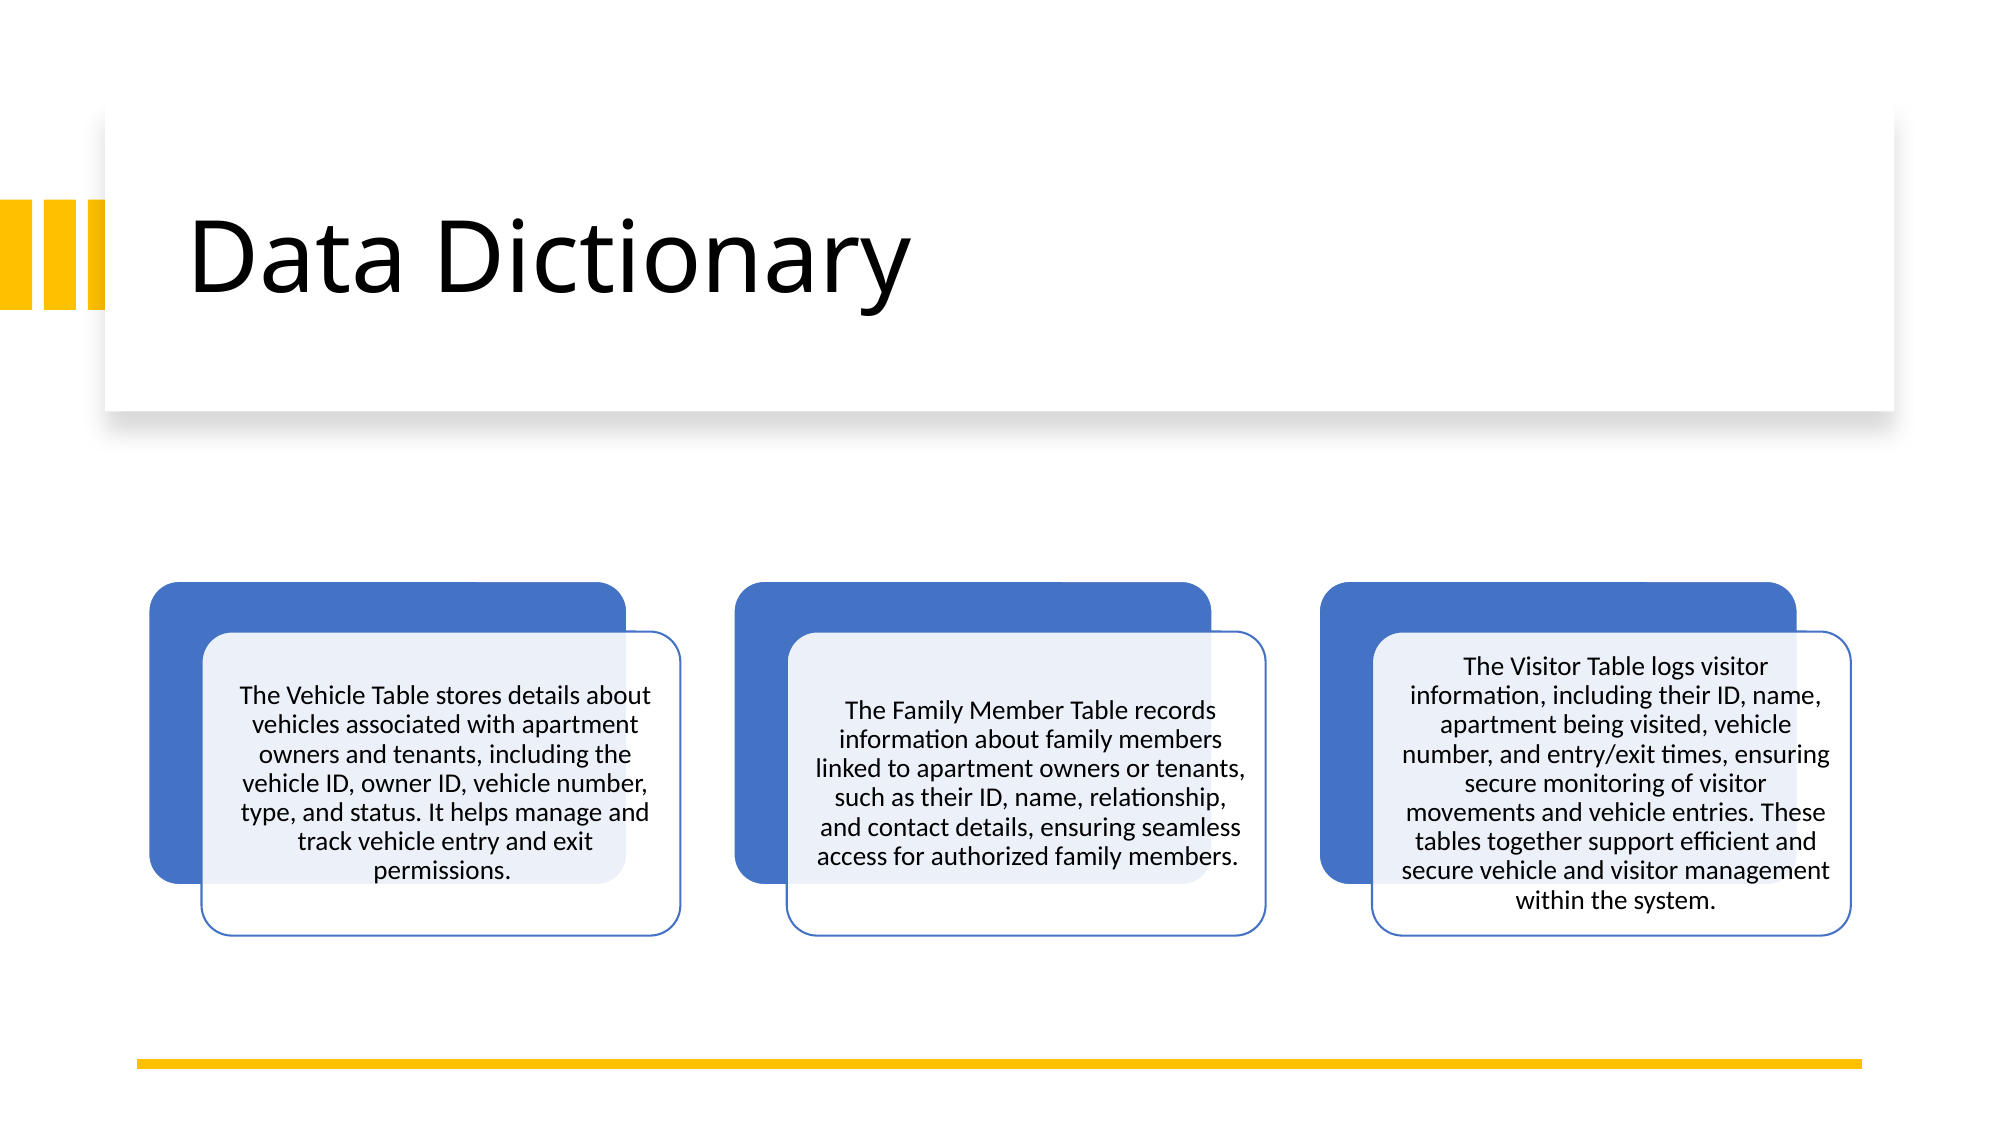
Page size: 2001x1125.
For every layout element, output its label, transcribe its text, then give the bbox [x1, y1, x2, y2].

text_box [0, 199, 120, 311]
text_box [104, 100, 1895, 412]
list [148, 494, 1851, 1022]
text_box [0, 0, 2000, 1125]
title Data Dictionary [171, 132, 1840, 388]
